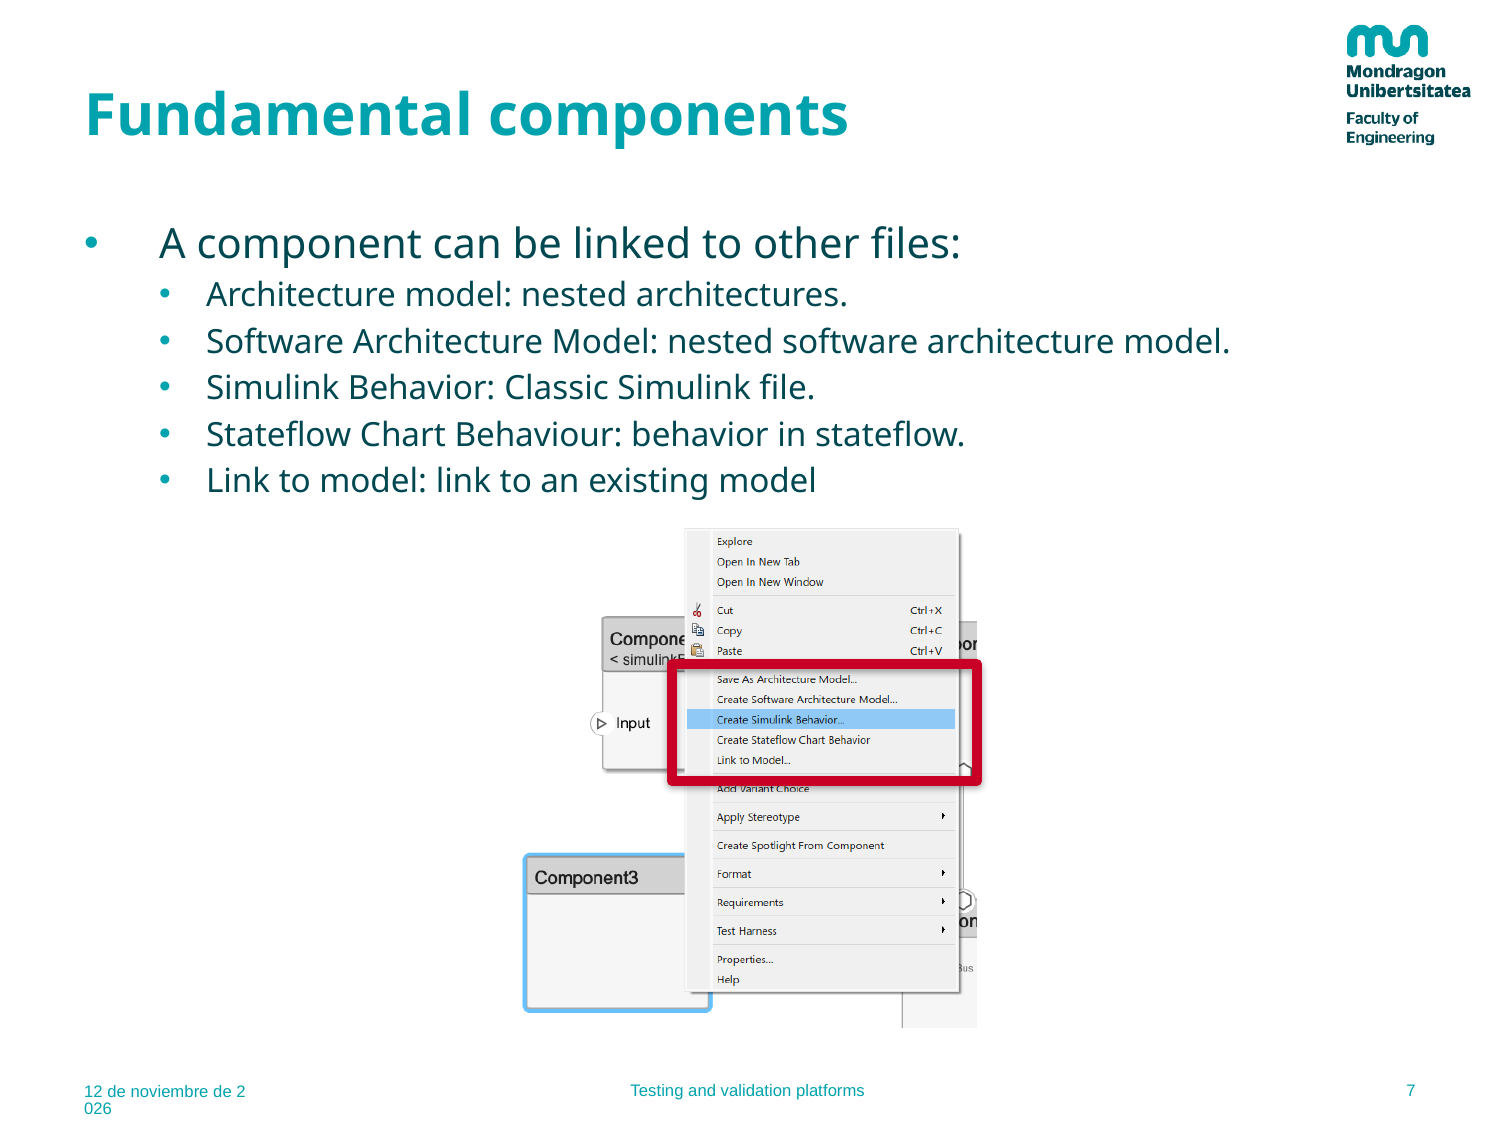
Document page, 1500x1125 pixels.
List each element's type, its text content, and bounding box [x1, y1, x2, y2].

footer Testing and validation platforms [356, 1059, 1140, 1120]
list A component can be linked to other files: Architecture model: nested architectures. Software Architecture Model: nested software architecture model. Simulink Behavior: Classic Simulink file. Stateflow Chart Behaviour: behavior in stateflow. Link to model: link to an existing model [69, 209, 1431, 510]
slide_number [69, 1060, 263, 1121]
picture [448, 509, 978, 1029]
title Fundamental components [69, 77, 1327, 148]
slide_number 7 [1248, 1059, 1431, 1120]
picture [1319, 0, 1500, 170]
